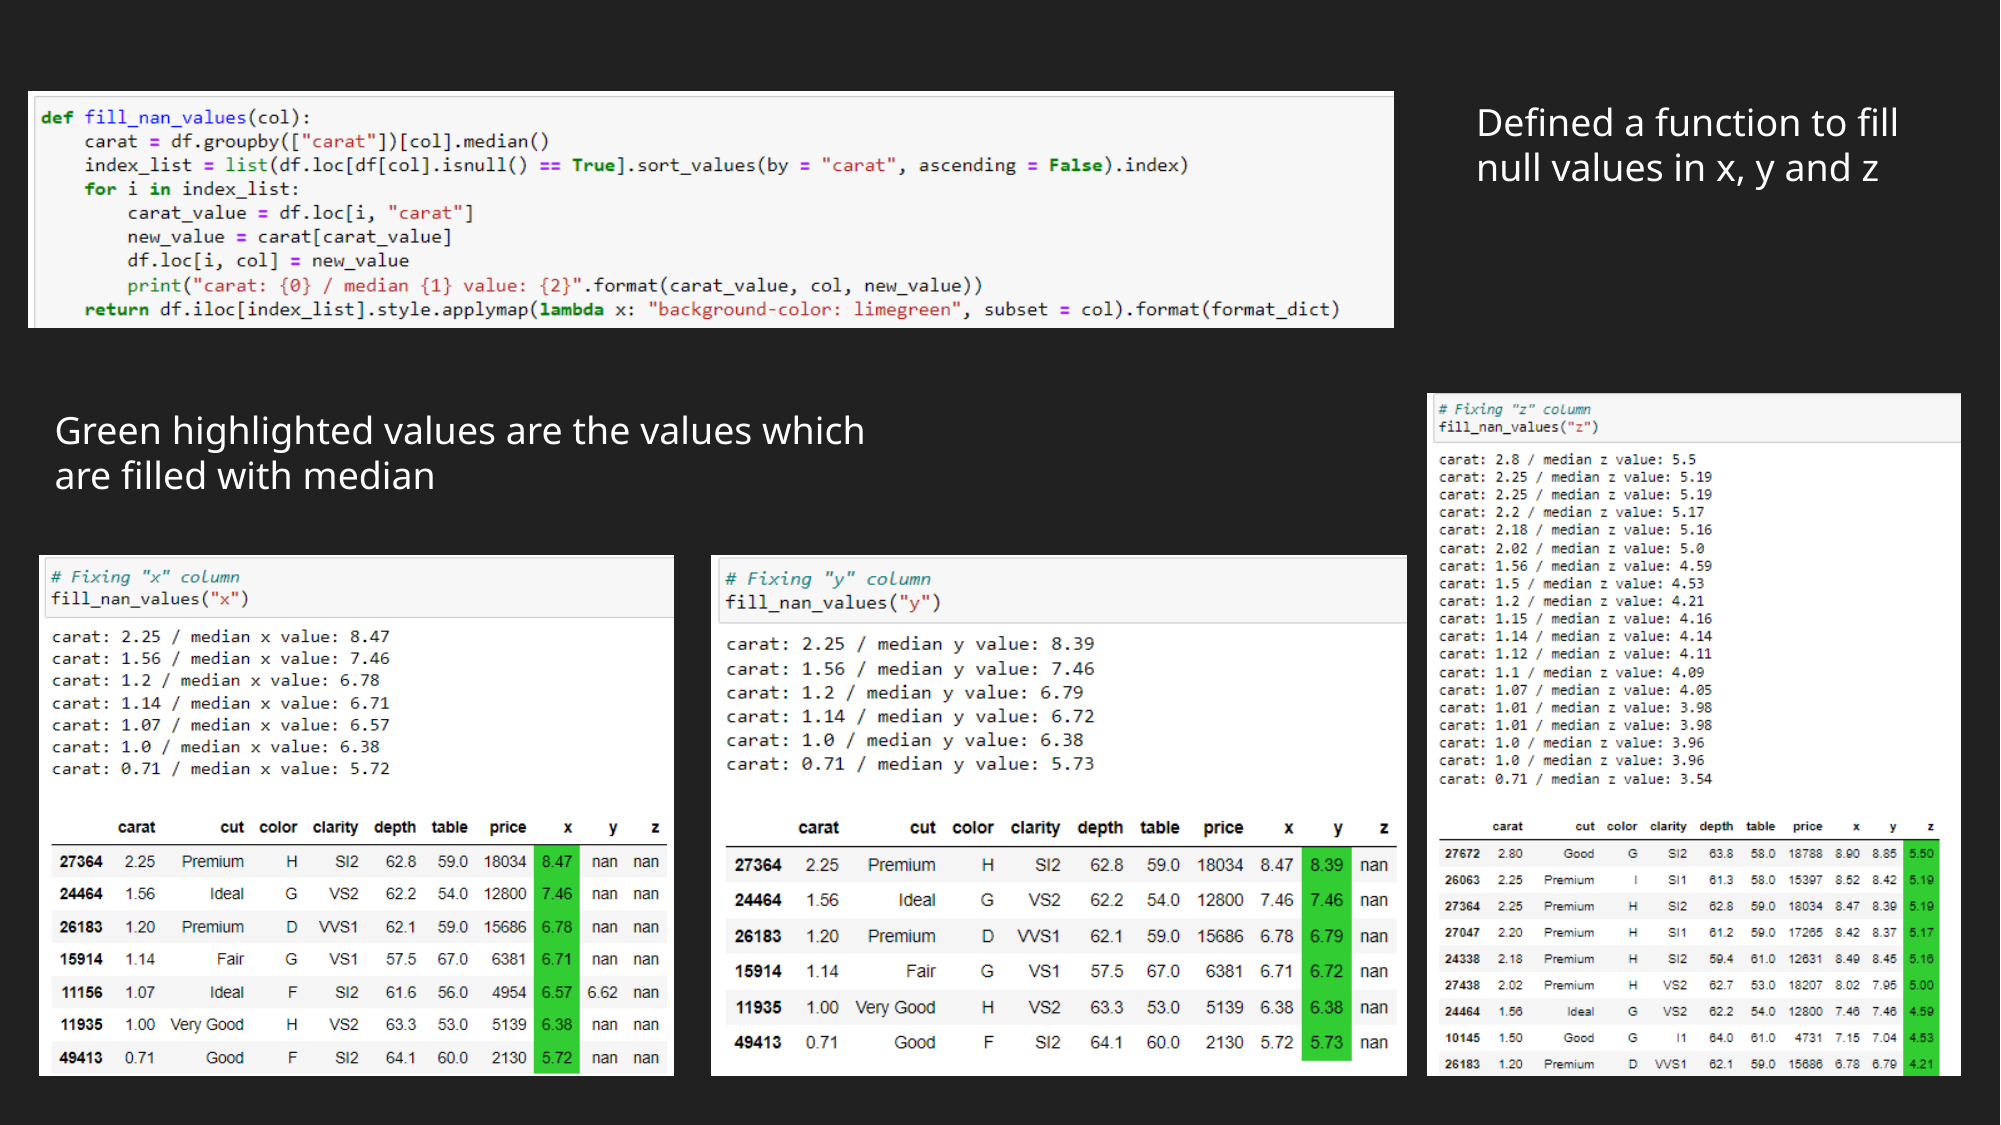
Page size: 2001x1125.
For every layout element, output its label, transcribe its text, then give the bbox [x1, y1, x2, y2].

picture [710, 554, 1407, 1076]
picture [28, 90, 1394, 328]
picture [1427, 393, 1961, 1076]
picture [39, 554, 674, 1076]
text_box Green highlighted values are the values which are filled with median [39, 400, 895, 505]
text_box Defined a function to fill null values in x, y and z [1461, 91, 1928, 196]
